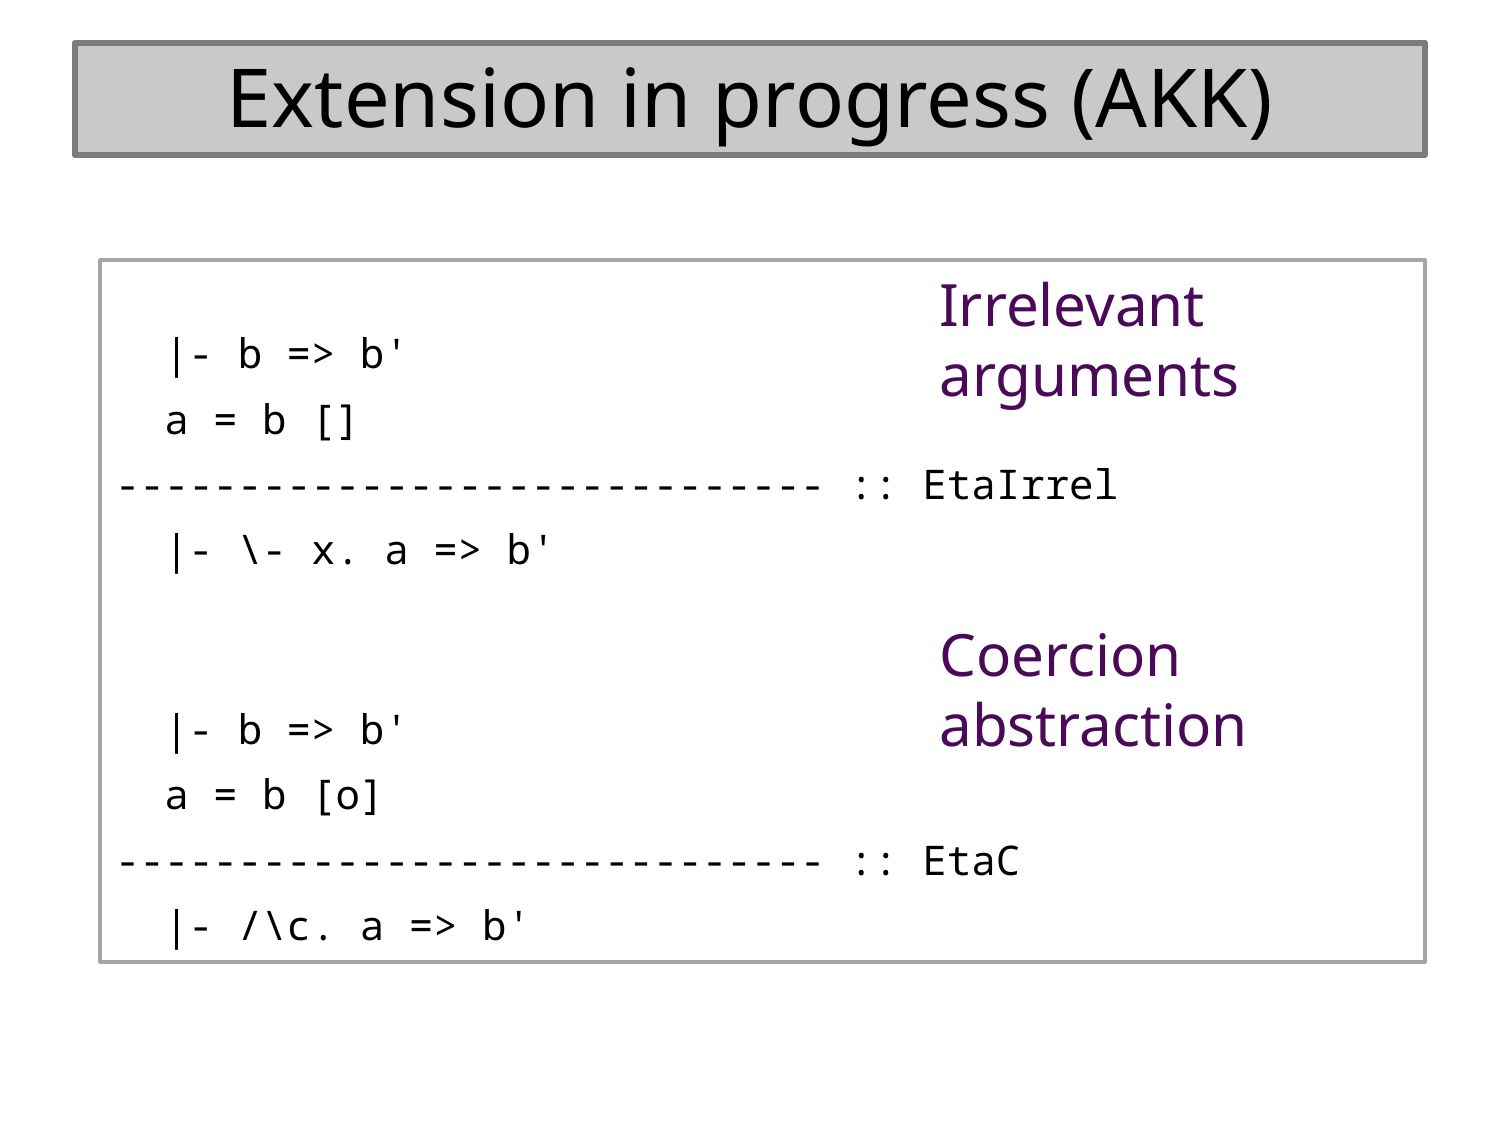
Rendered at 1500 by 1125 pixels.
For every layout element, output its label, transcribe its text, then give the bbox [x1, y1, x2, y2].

text_box Coercion abstraction [924, 610, 1309, 766]
text_box Irrelevant arguments [924, 260, 1309, 415]
title Extension in progress (AKK) [72, 40, 1428, 158]
text_box |- b => b' a = b [] ----------------------------- :: EtaIrrel |- \- x. a => b' |- b => b' a = b [o] ----------------------------- :: EtaC |- /\c. a => b' [98, 258, 1427, 964]
